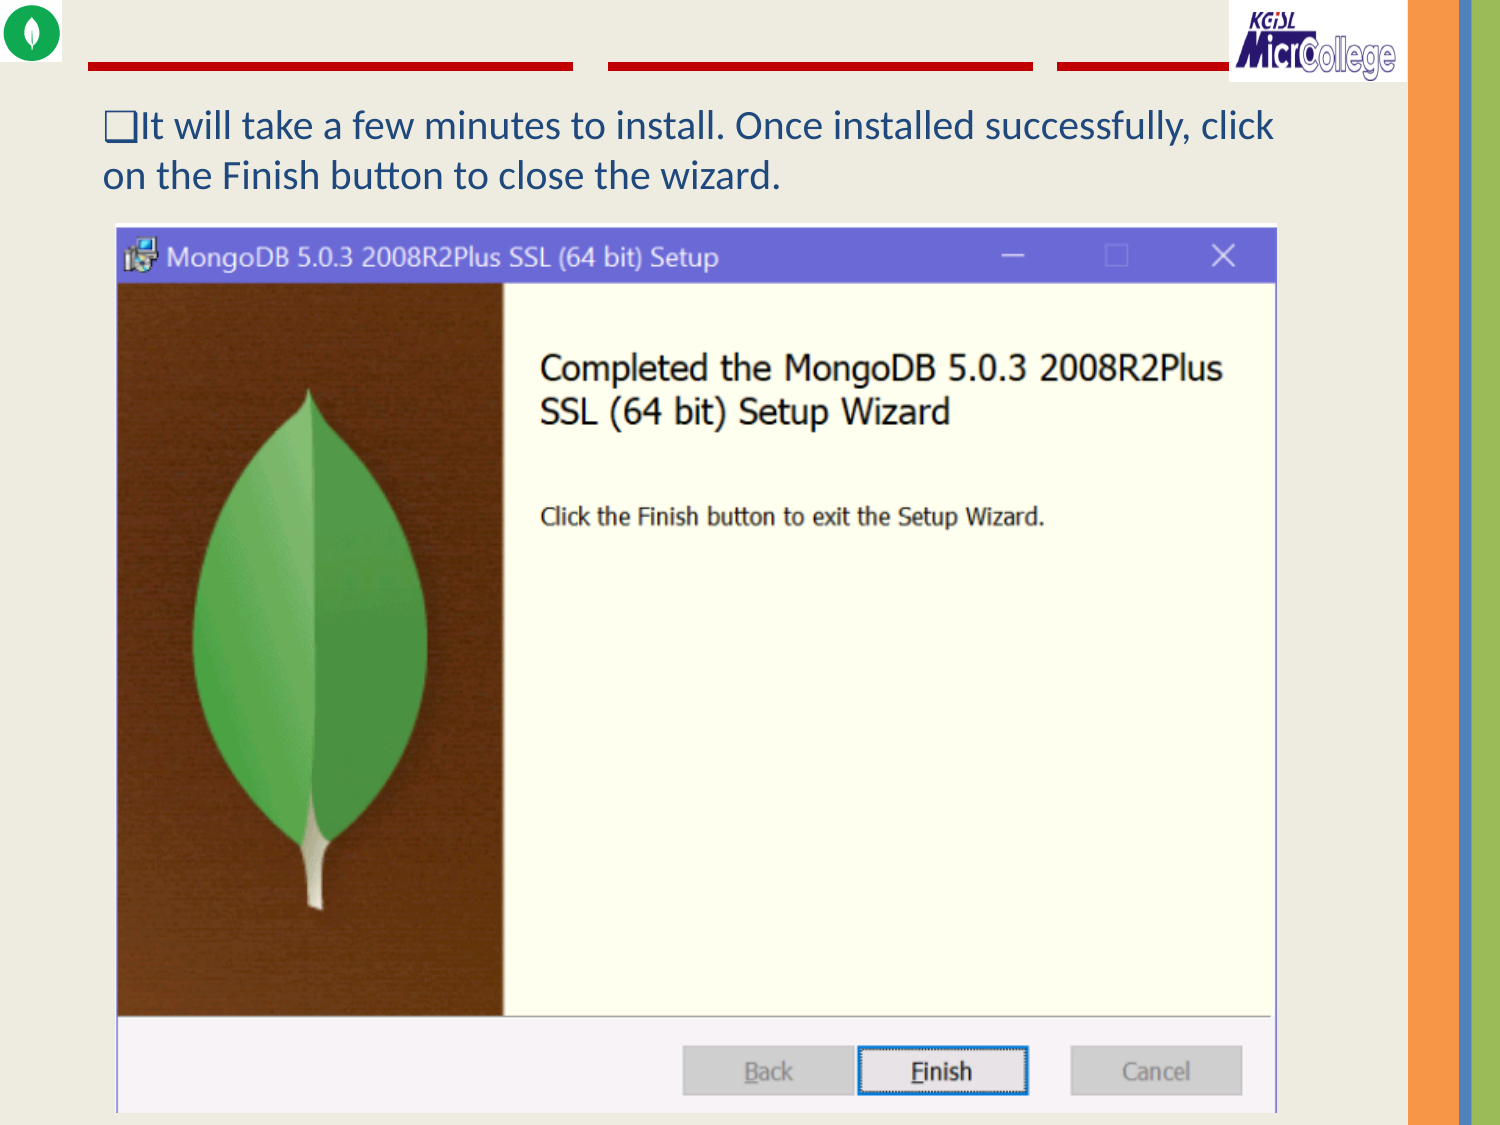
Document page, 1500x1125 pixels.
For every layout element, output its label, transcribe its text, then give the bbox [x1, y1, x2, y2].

picture [1229, 0, 1407, 82]
list It will take a few minutes to install. Once installed successfully, click on the Finish button to close the wizard. [87, 90, 1313, 1100]
picture [0, 0, 62, 62]
picture [115, 223, 1277, 1113]
